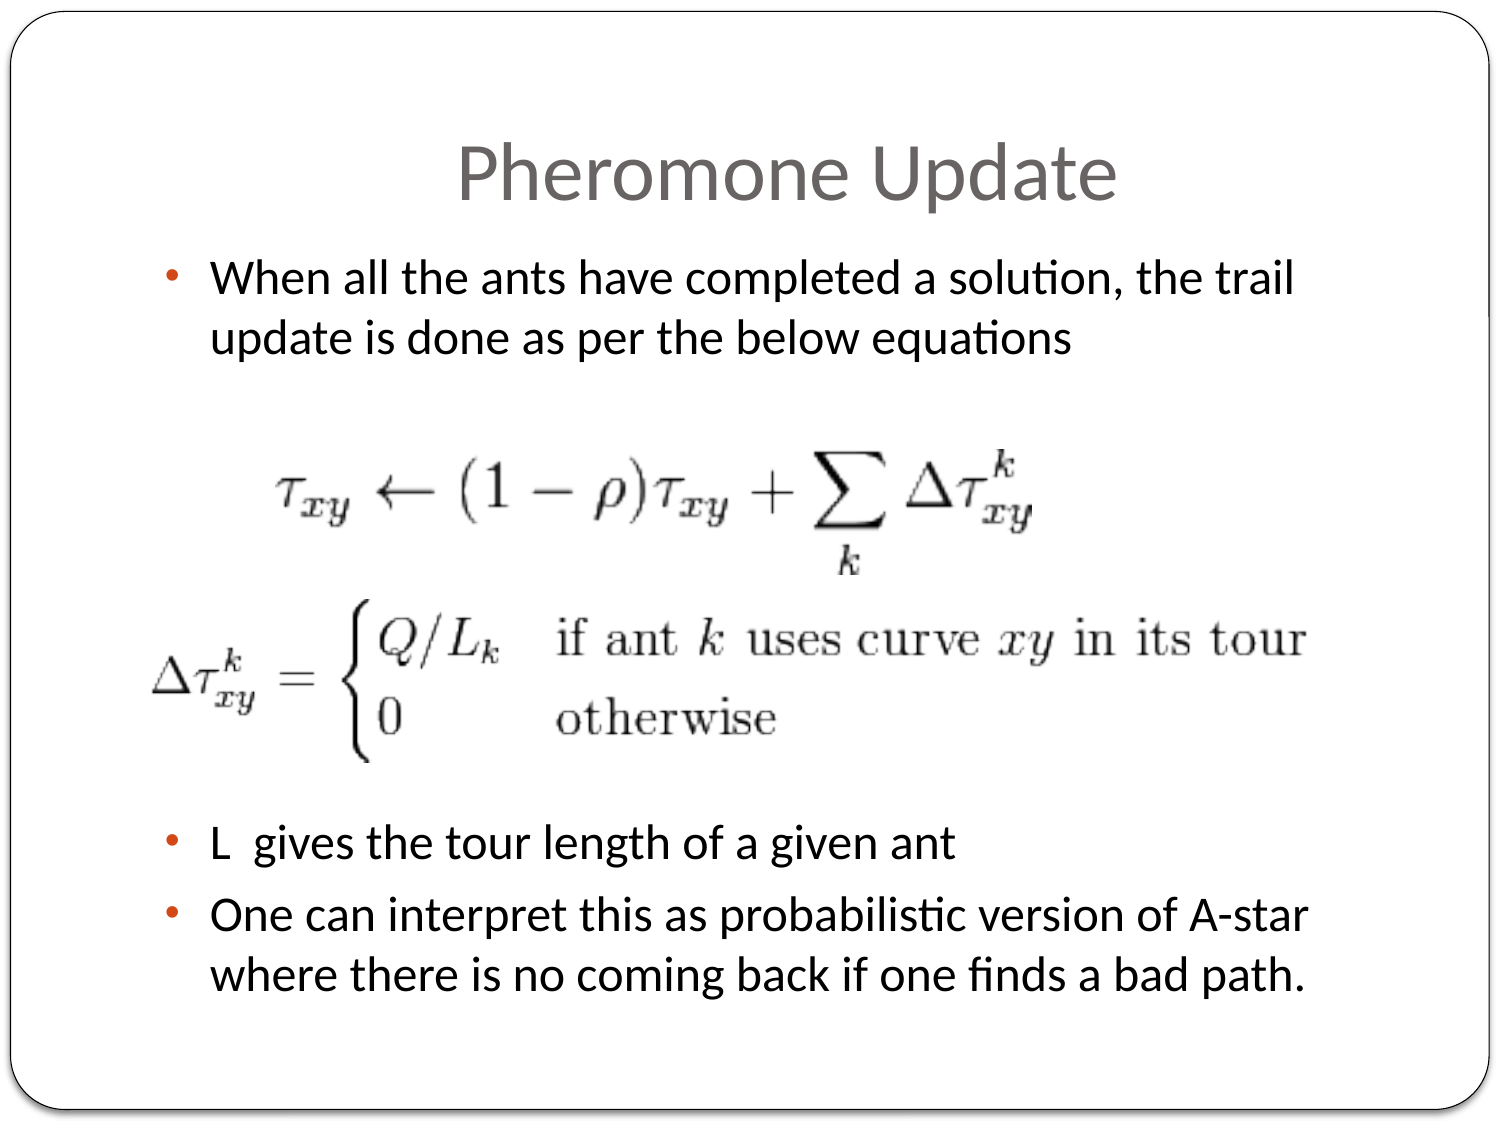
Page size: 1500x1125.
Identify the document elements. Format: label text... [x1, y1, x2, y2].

picture [149, 599, 1310, 763]
list When all the ants have completed a solution, the trail update is done as per the below equations L gives the tour length of a given ant One can interpret this as probabilistic version of A-star where there is no coming back if one finds a bad path. [150, 237, 1425, 988]
title Pheromone Update [150, 45, 1425, 233]
picture [274, 449, 1032, 576]
